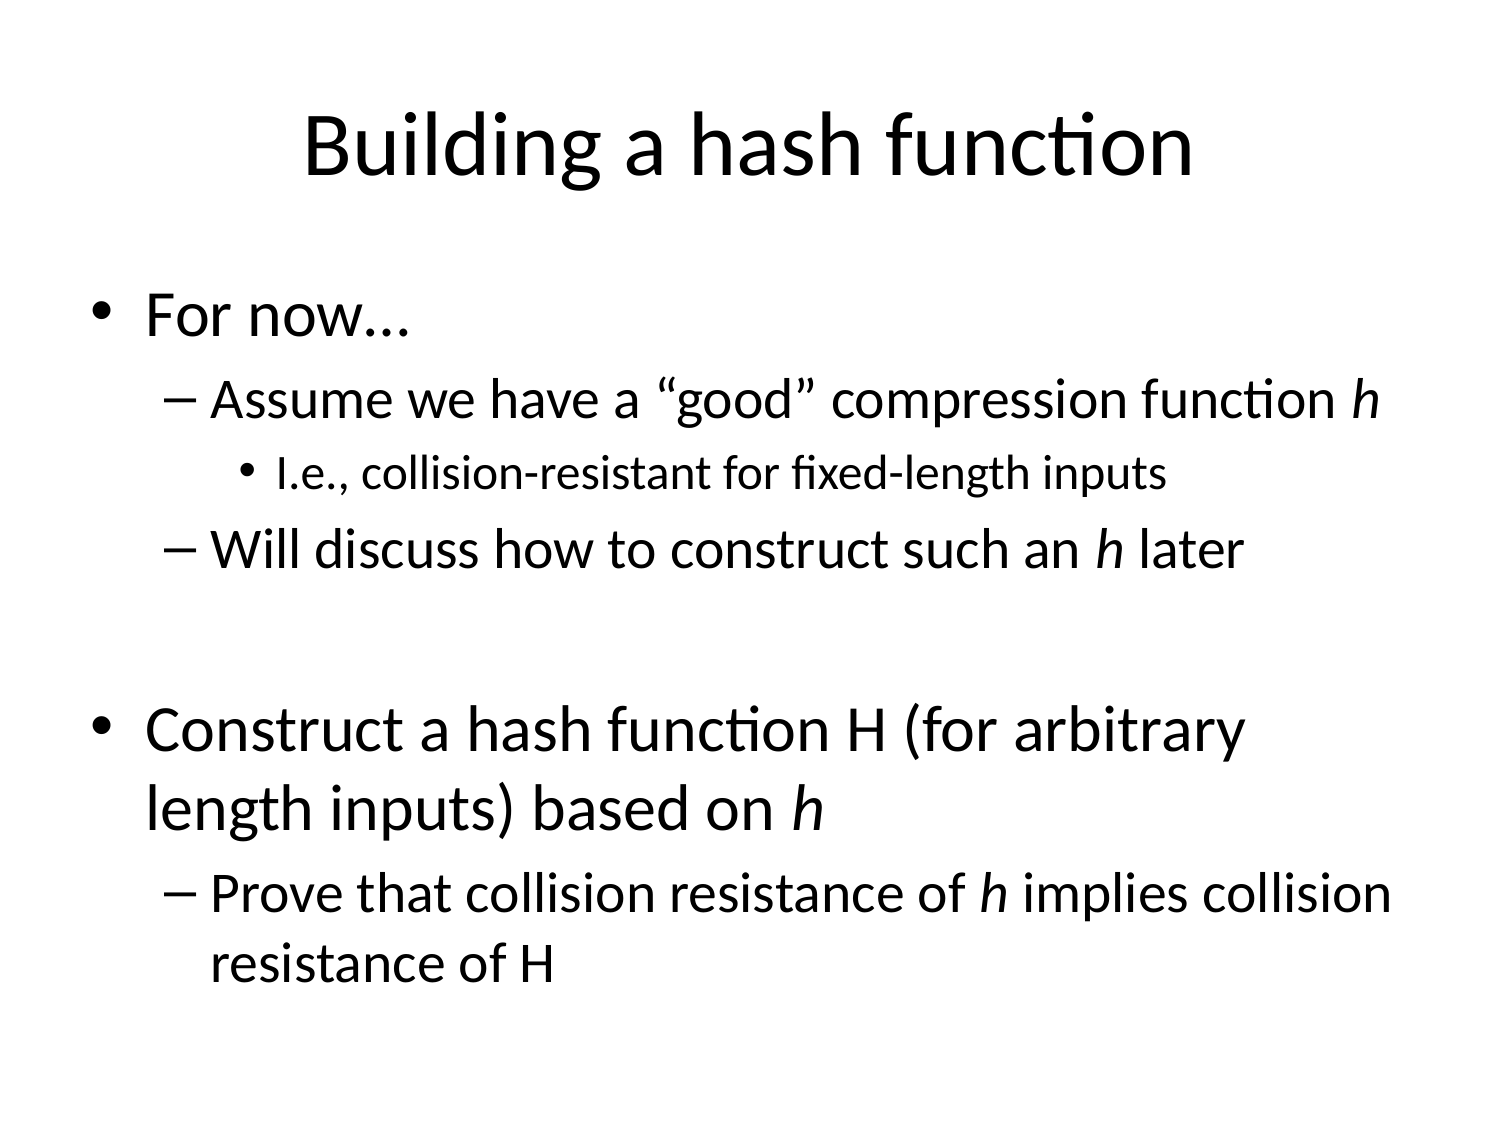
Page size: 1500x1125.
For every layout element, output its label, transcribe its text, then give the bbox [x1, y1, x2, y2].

list For now… Assume we have a “good” compression function h I.e., collision-resistant for fixed-length inputs Will discuss how to construct such an h later Construct a hash function H (for arbitrary length inputs) based on h Prove that collision resistance of h implies collision resistance of H [75, 262, 1425, 1005]
title Building a hash function [75, 45, 1425, 233]
